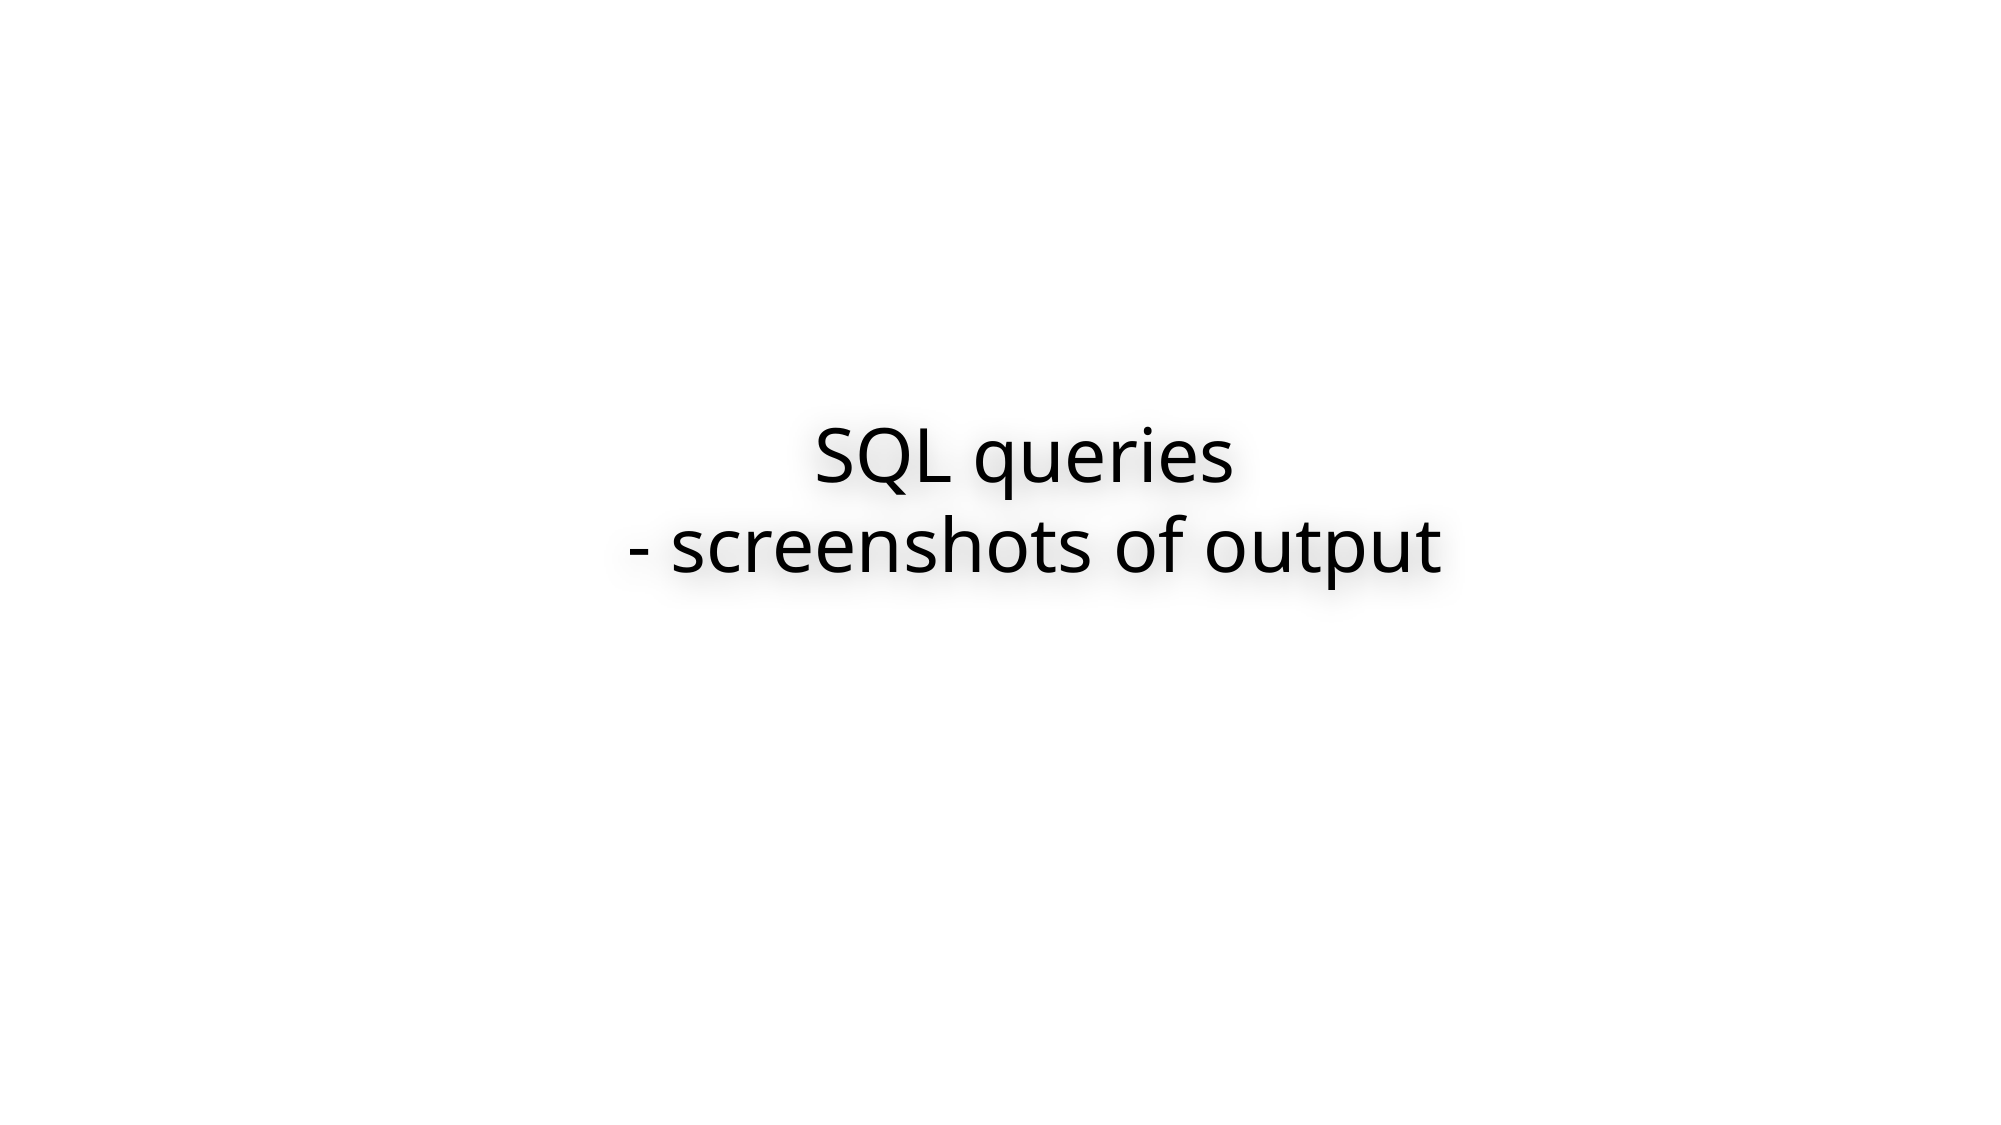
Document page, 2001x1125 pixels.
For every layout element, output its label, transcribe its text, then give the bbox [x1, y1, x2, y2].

text_box SQL queries - screenshots of output [530, 399, 1540, 595]
